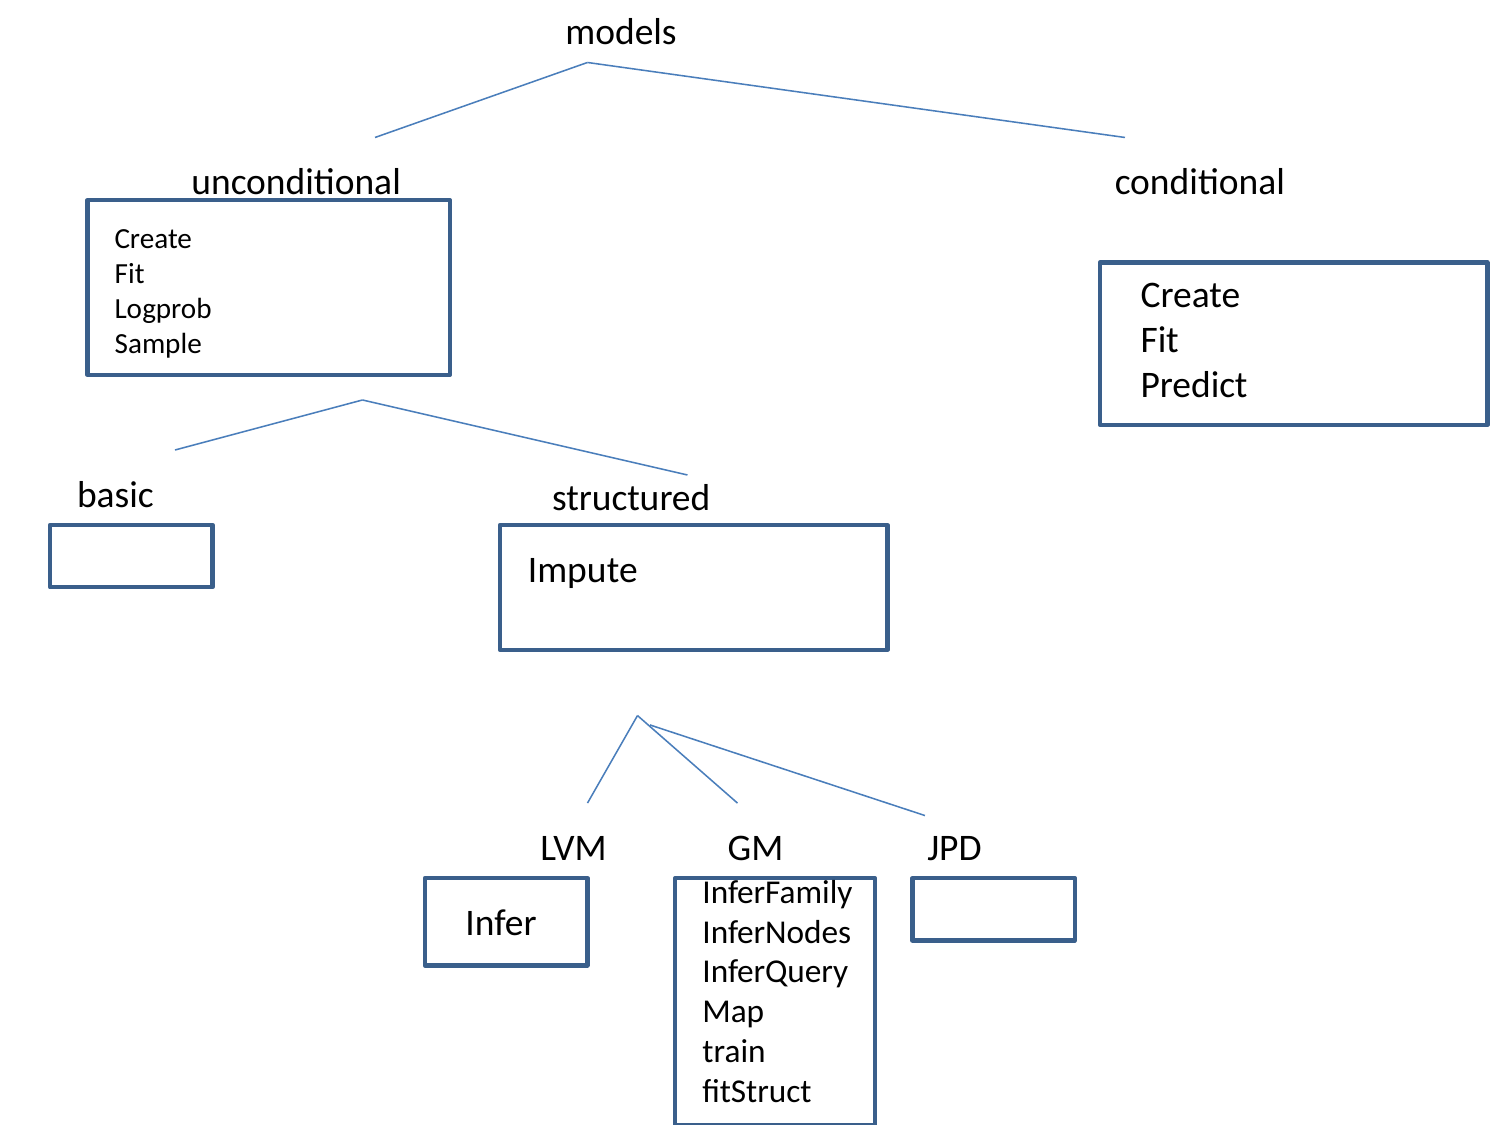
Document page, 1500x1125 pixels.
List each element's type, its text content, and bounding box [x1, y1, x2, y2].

text_box conditional [1099, 149, 1328, 210]
text_box Create Fit Logprob Sample [99, 212, 413, 367]
text_box InferFamily InferNodes InferQuery Map train fitStruct [687, 862, 888, 1125]
text_box unconditional [176, 149, 416, 198]
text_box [568, 734, 632, 785]
text_box structured [537, 465, 825, 523]
text_box [498, 523, 890, 652]
text_box models [550, 0, 692, 60]
text_box GM [712, 824, 799, 862]
text_box [423, 876, 590, 968]
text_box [374, 62, 585, 138]
text_box JPD [912, 815, 1029, 876]
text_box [649, 724, 926, 816]
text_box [637, 715, 738, 804]
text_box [362, 399, 688, 476]
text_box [174, 399, 363, 451]
text_box basic [62, 462, 350, 523]
text_box [48, 523, 215, 589]
text_box Infer [450, 890, 552, 951]
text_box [587, 62, 1126, 138]
text_box [910, 876, 1077, 943]
text_box [1098, 260, 1490, 427]
text_box LVM [525, 815, 622, 876]
text_box [673, 876, 687, 1125]
text_box [85, 198, 452, 377]
text_box Impute [513, 537, 653, 598]
